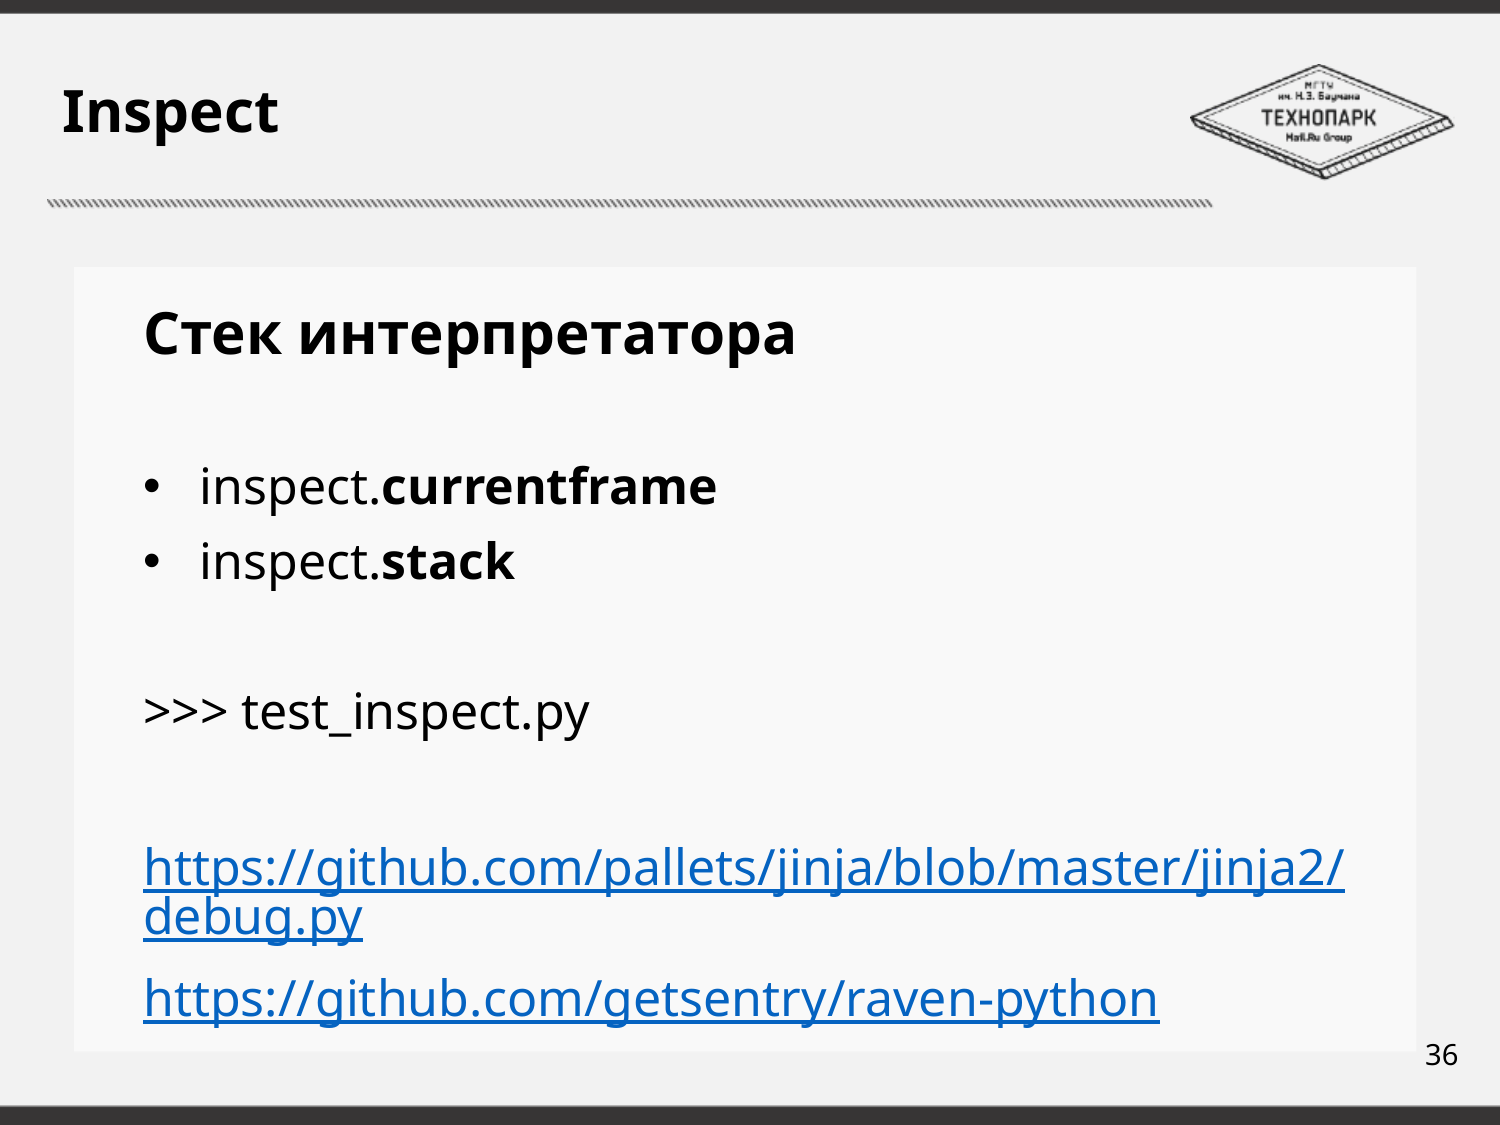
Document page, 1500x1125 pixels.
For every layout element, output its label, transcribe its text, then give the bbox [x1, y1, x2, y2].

list inspect.currentframe inspect.stack >>> test_inspect.py https://github.com/pallets/jinja/blob/master/jinja2/debug.py https://github.com/getsentry/raven-python [128, 454, 1364, 1024]
title Inspect [47, 42, 1191, 185]
picture [0, 0, 1500, 1125]
list Стек интерпретатора [128, 296, 1364, 426]
slide_number 36 [1136, 1025, 1474, 1086]
